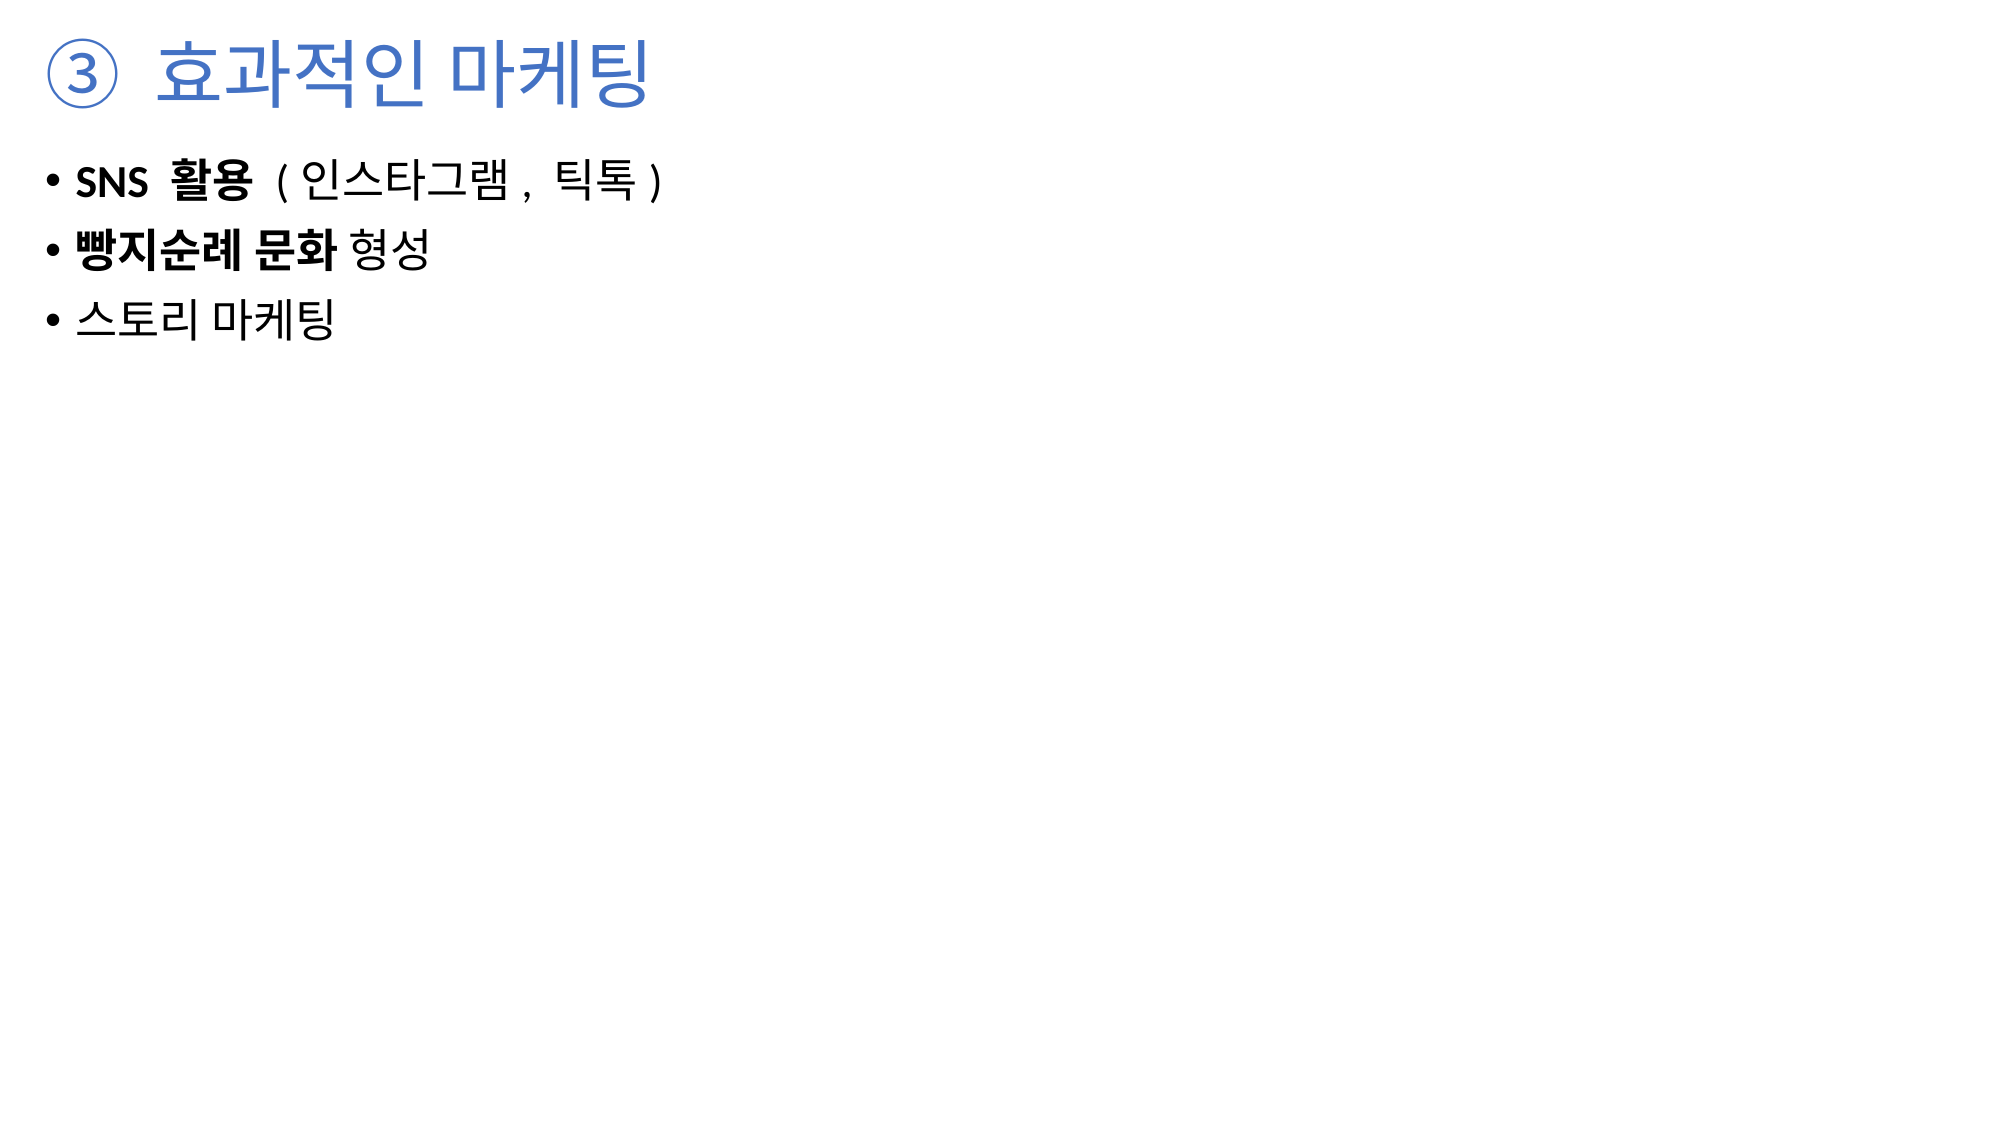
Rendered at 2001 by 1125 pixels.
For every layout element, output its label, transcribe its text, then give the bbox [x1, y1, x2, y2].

list SNS 활용 (인스타그램, 틱톡) 빵지순례 문화 형성 스토리 마케팅 [30, 149, 1970, 1065]
title ③ 효과적인 마케팅 [30, 29, 1970, 105]
